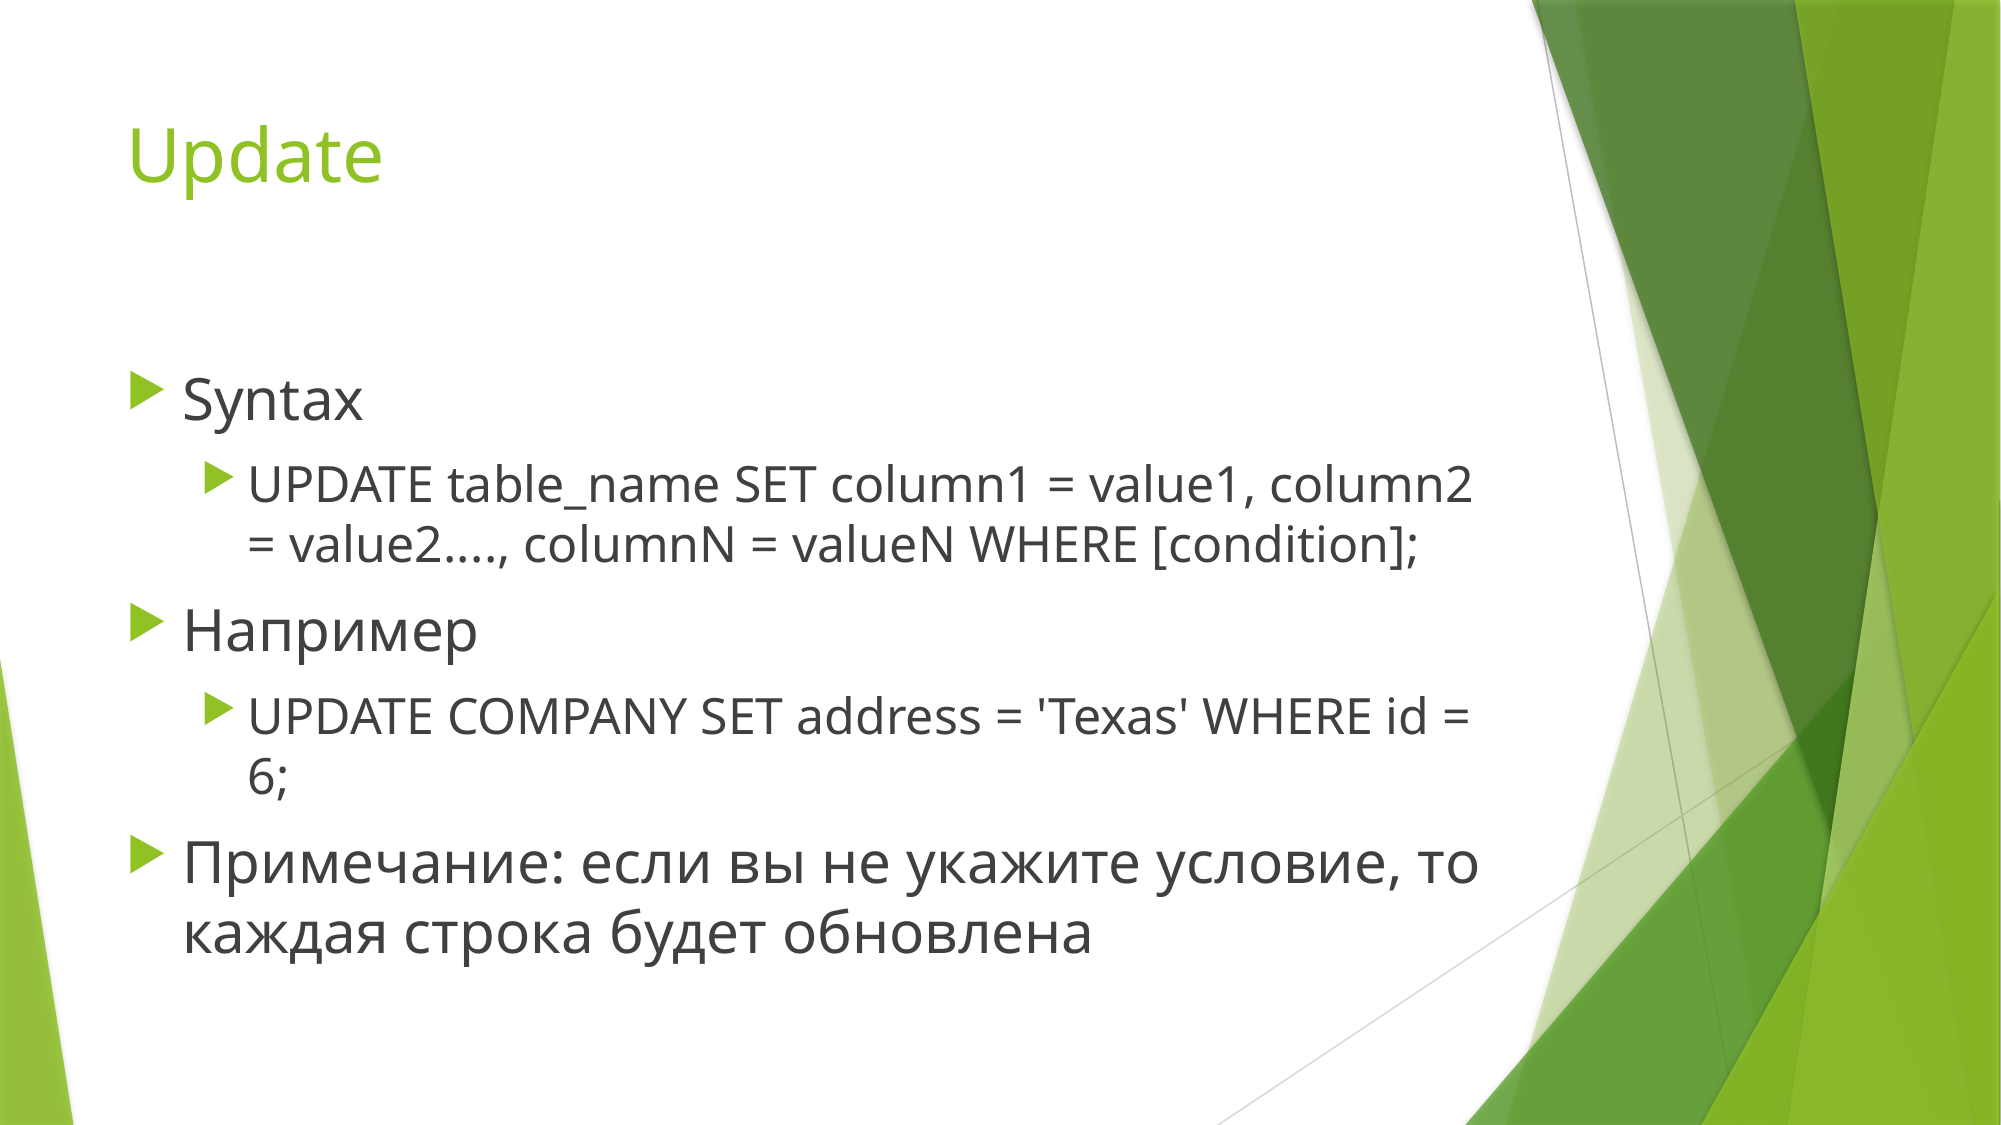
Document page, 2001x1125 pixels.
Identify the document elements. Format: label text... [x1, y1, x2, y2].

title Update [111, 99, 1522, 317]
list Syntax UPDATE table_name SET column1 = value1, column2 = value2...., columnN = valueN WHERE [condition]; Например UPDATE COMPANY SET address = 'Texas' WHERE id = 6; Примечание: если вы не укажите условие, то каждая строка будет обновлена [111, 354, 1522, 992]
